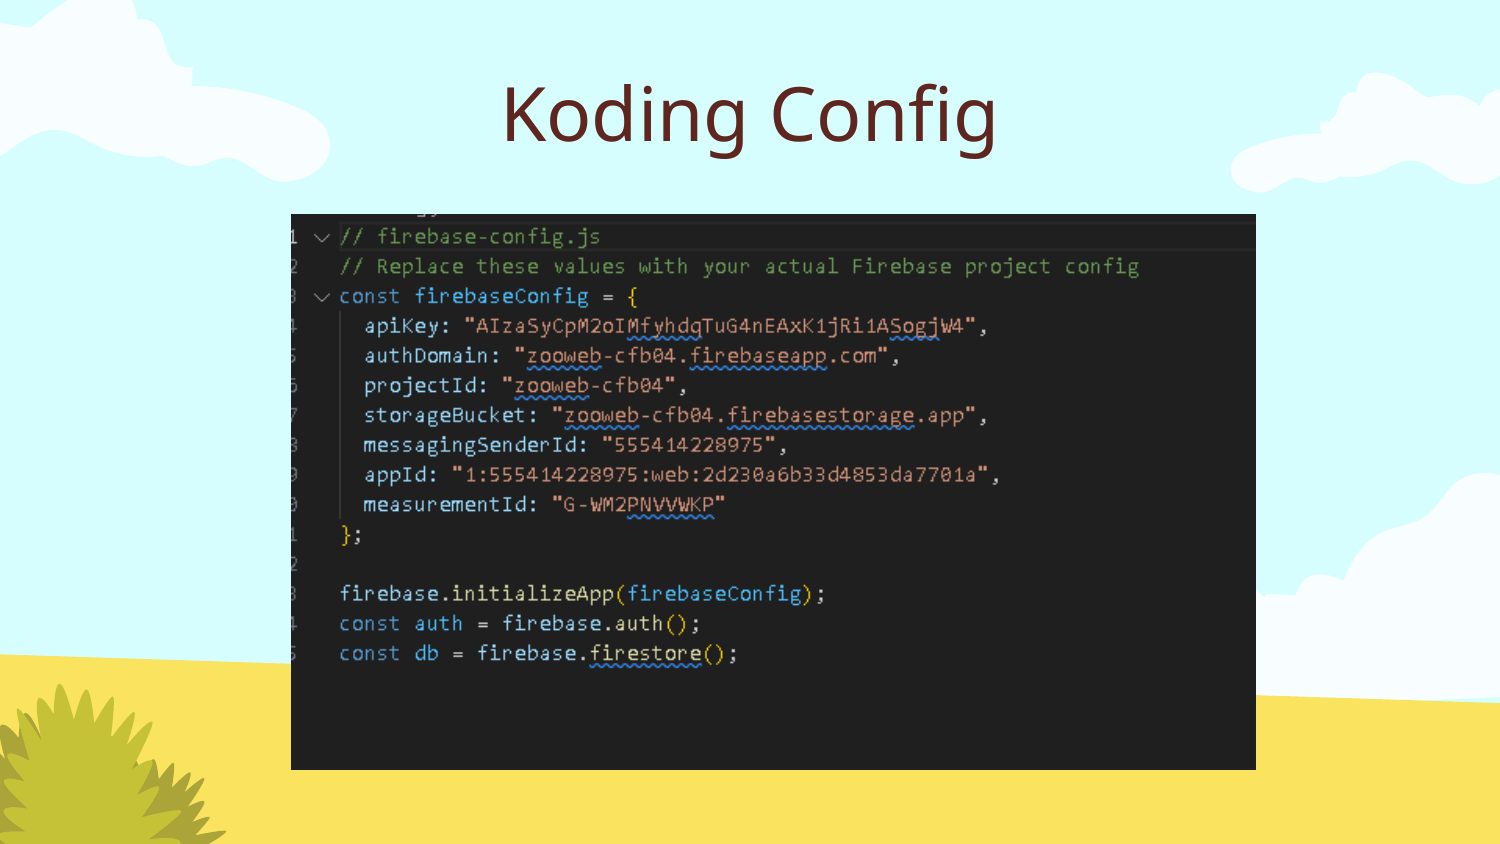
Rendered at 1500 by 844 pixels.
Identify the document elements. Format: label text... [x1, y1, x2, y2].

title Koding Config [413, 51, 1087, 195]
picture [290, 214, 1256, 770]
